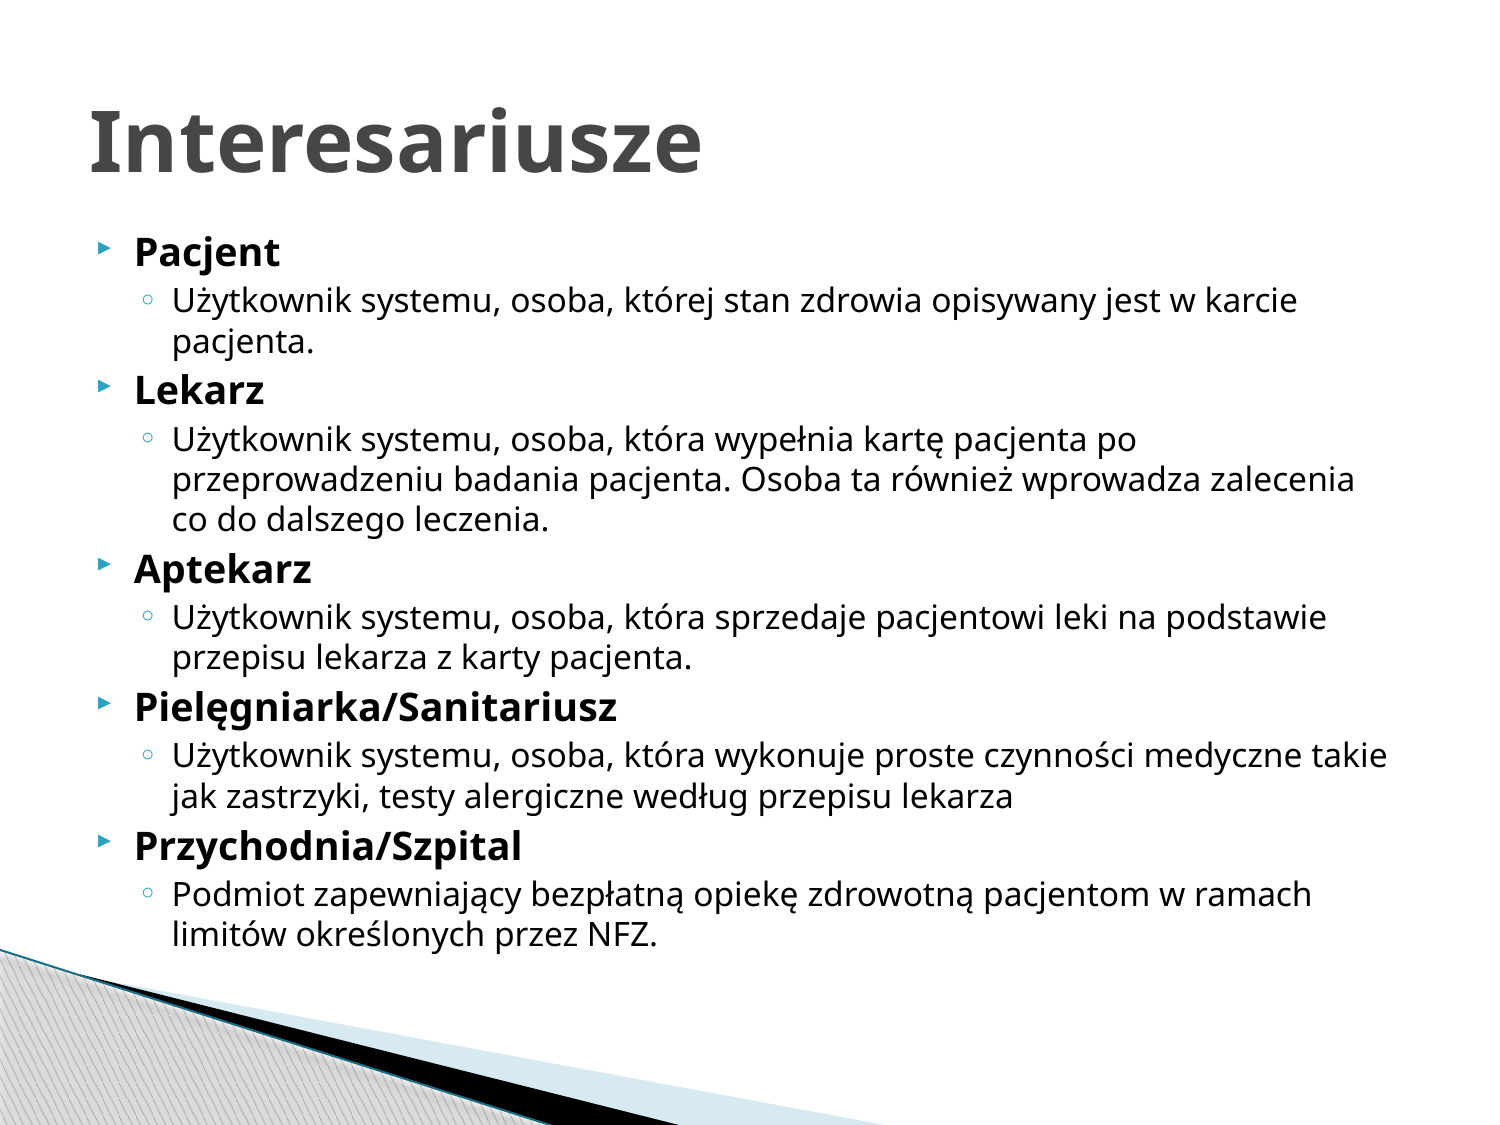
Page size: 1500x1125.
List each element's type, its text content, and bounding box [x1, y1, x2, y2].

title Interesariusze [75, 45, 1425, 233]
list Pacjent Użytkownik systemu, osoba, której stan zdrowia opisywany jest w karcie pacjenta. Lekarz Użytkownik systemu, osoba, która wypełnia kartę pacjenta po przeprowadzeniu badania pacjenta. Osoba ta również wprowadza zalecenia co do dalszego leczenia. Aptekarz Użytkownik systemu, osoba, która sprzedaje pacjentowi leki na podstawie przepisu lekarza z karty pacjenta. Pielęgniarka/Sanitariusz Użytkownik systemu, osoba, która wykonuje proste czynności medyczne takie jak zastrzyki, testy alergiczne według przepisu lekarza Przychodnia/Szpital Podmiot zapewniający bezpłatną opiekę zdrowotną pacjentom w ramach limitów określonych przez NFZ. [64, 219, 1415, 965]
